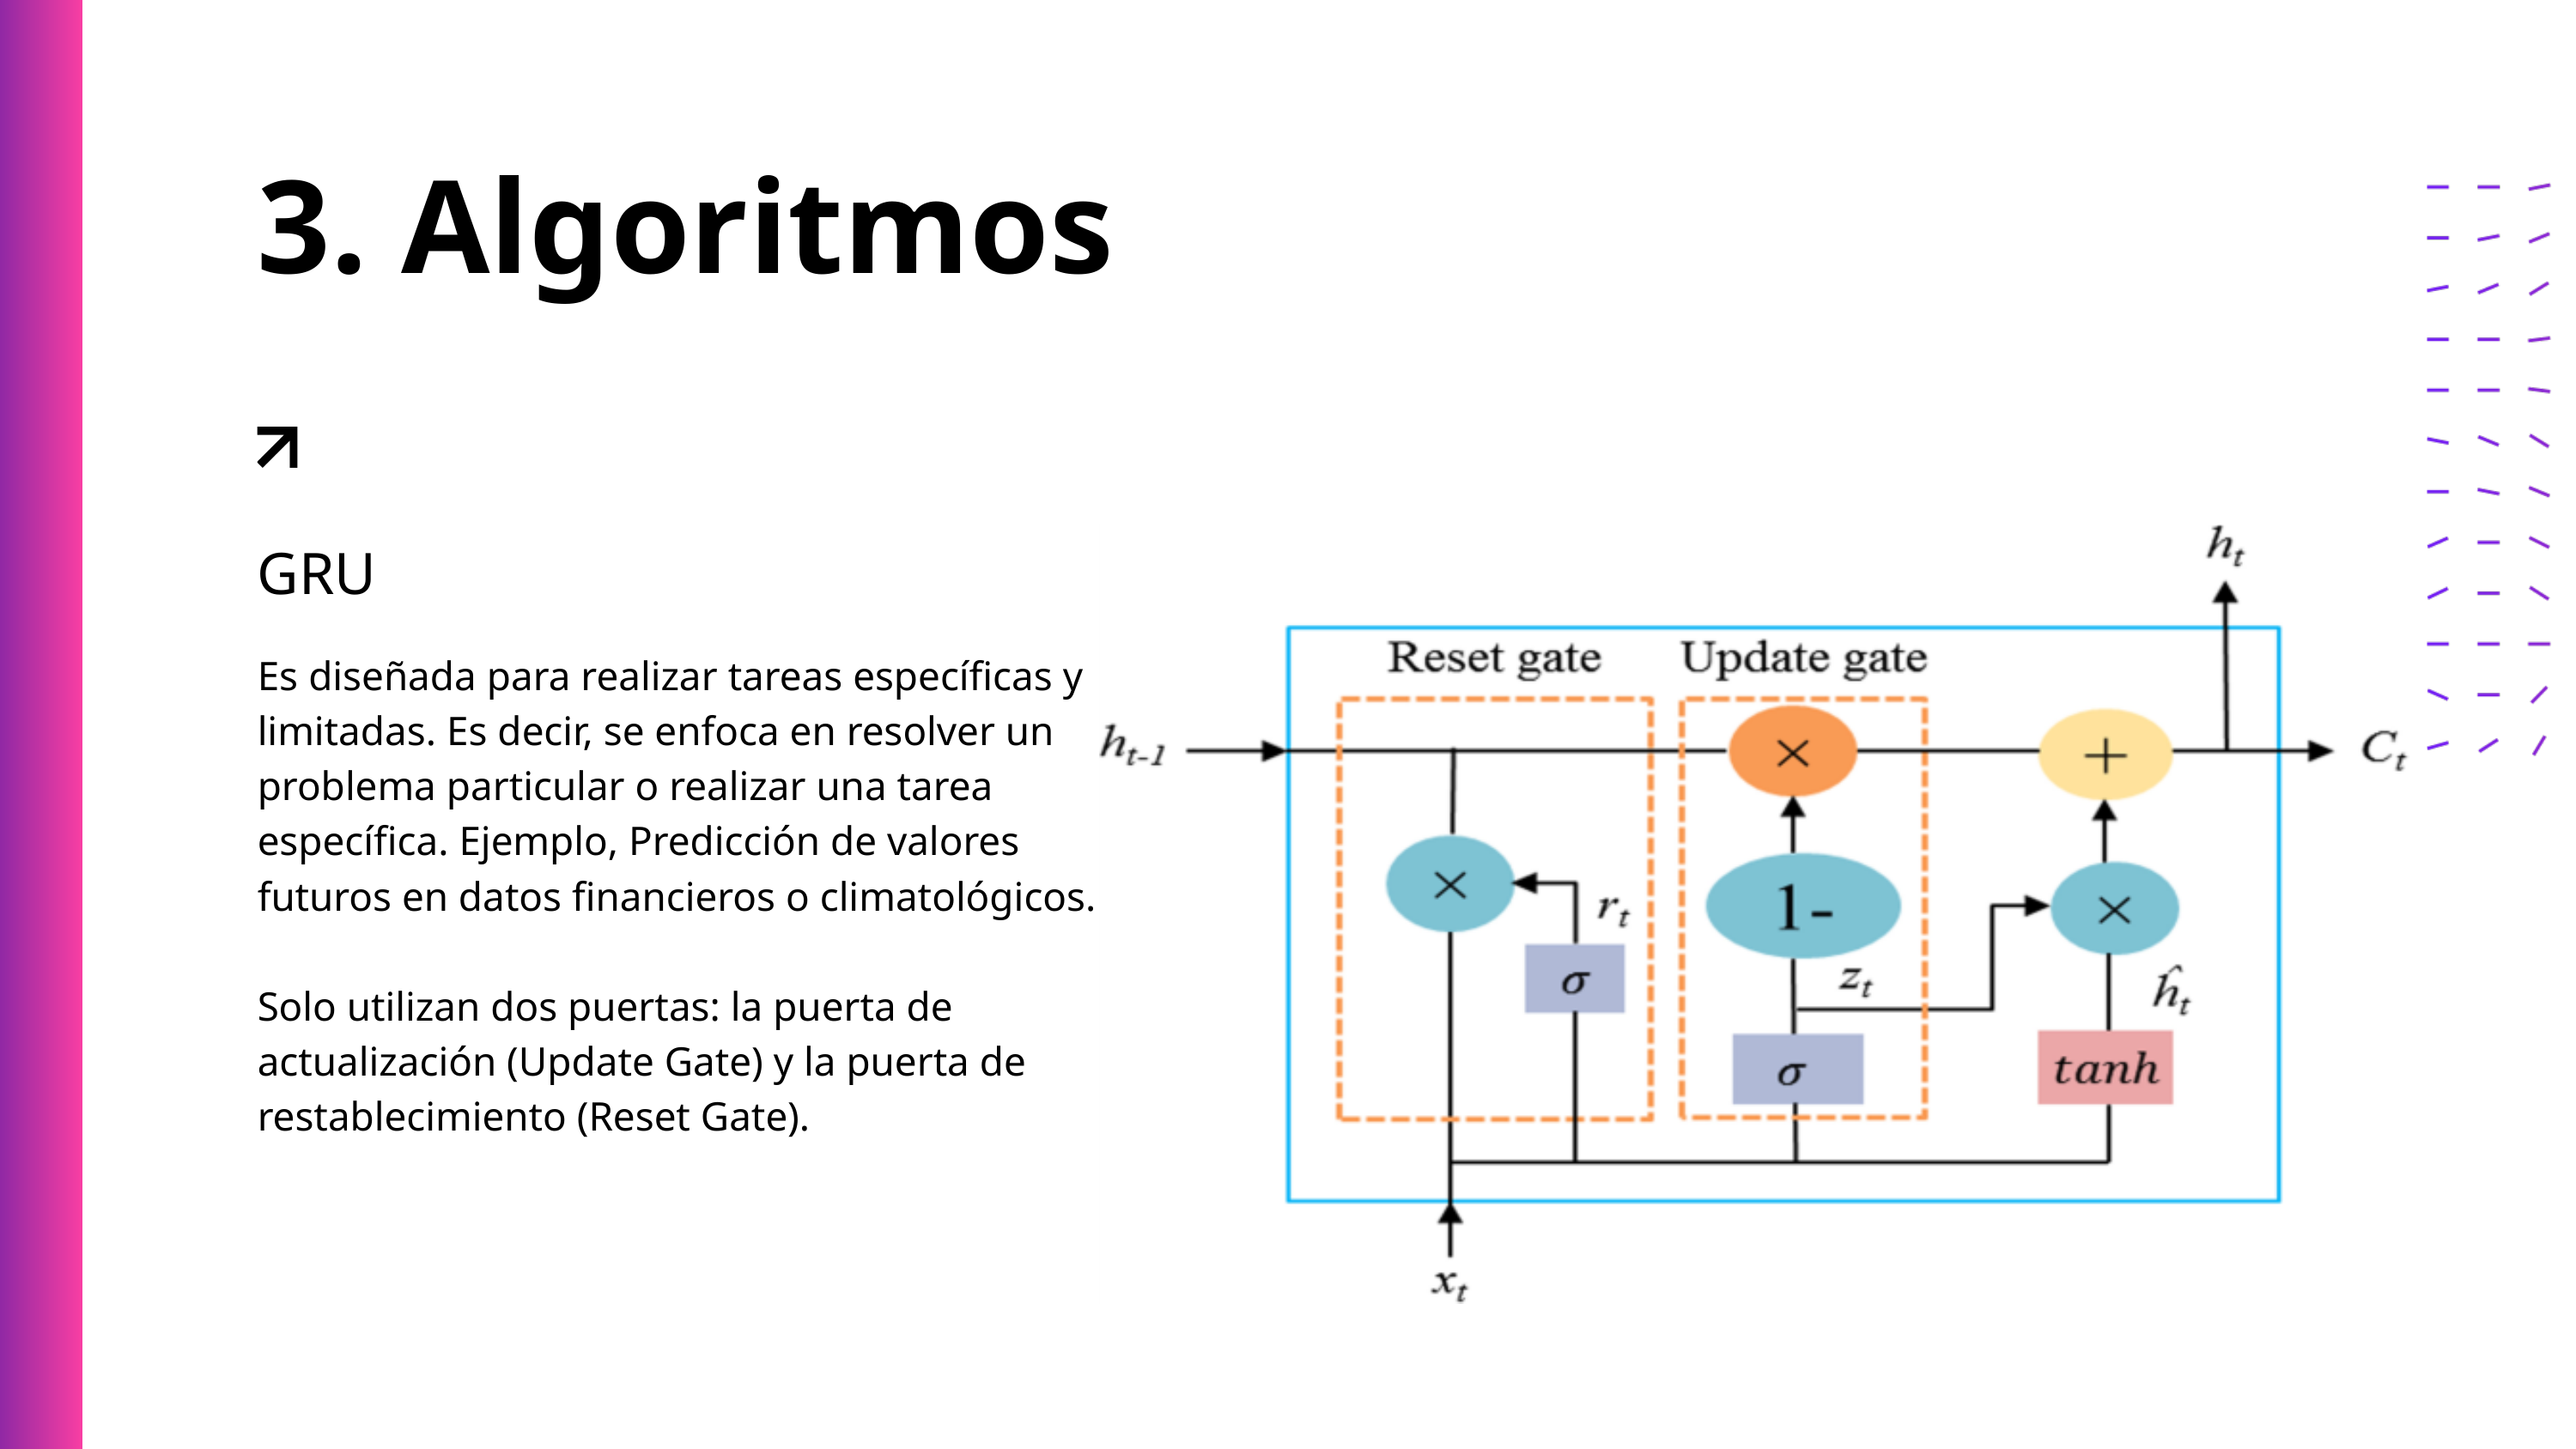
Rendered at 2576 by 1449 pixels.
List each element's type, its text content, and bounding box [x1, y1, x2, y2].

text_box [0, 658, 760, 791]
text_box 3. Algoritmos [257, 149, 2432, 300]
text_box [2427, 177, 2576, 757]
text_box [1098, 524, 2410, 1304]
text_box GRU [257, 538, 1183, 606]
text_box Es diseñada para realizar tareas específicas y limitadas. Es decir, se enfoca en resolver un problema particular o realizar una tarea específica. Ejemplo, Predicción de valores futuros en datos financieros o climatológicos. Solo utilizan dos puertas: la puerta de actualización (Update Gate) y la puerta de restablecimiento (Reset Gate). [257, 643, 1099, 1195]
text_box [257, 427, 298, 468]
